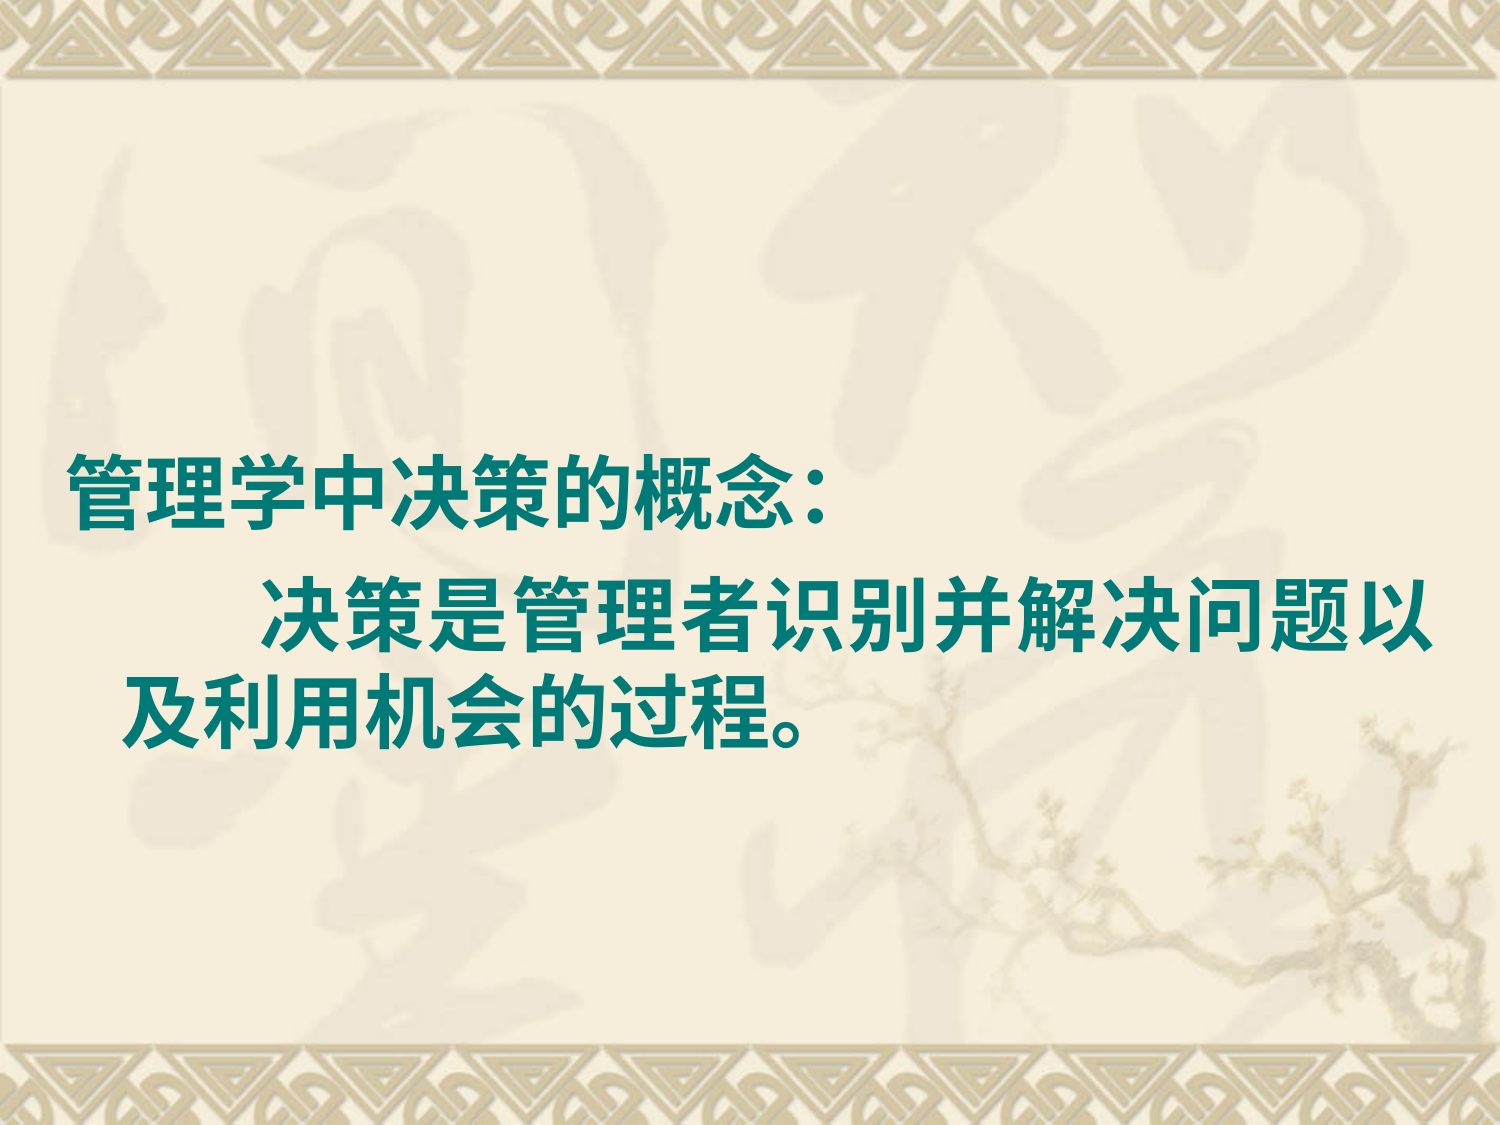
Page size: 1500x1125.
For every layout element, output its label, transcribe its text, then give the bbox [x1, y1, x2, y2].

list 管理学中决策的概念： 决策是管理者识别并解决问题以及利用机会的过程。 [49, 312, 1451, 1001]
picture [0, 0, 1500, 1125]
